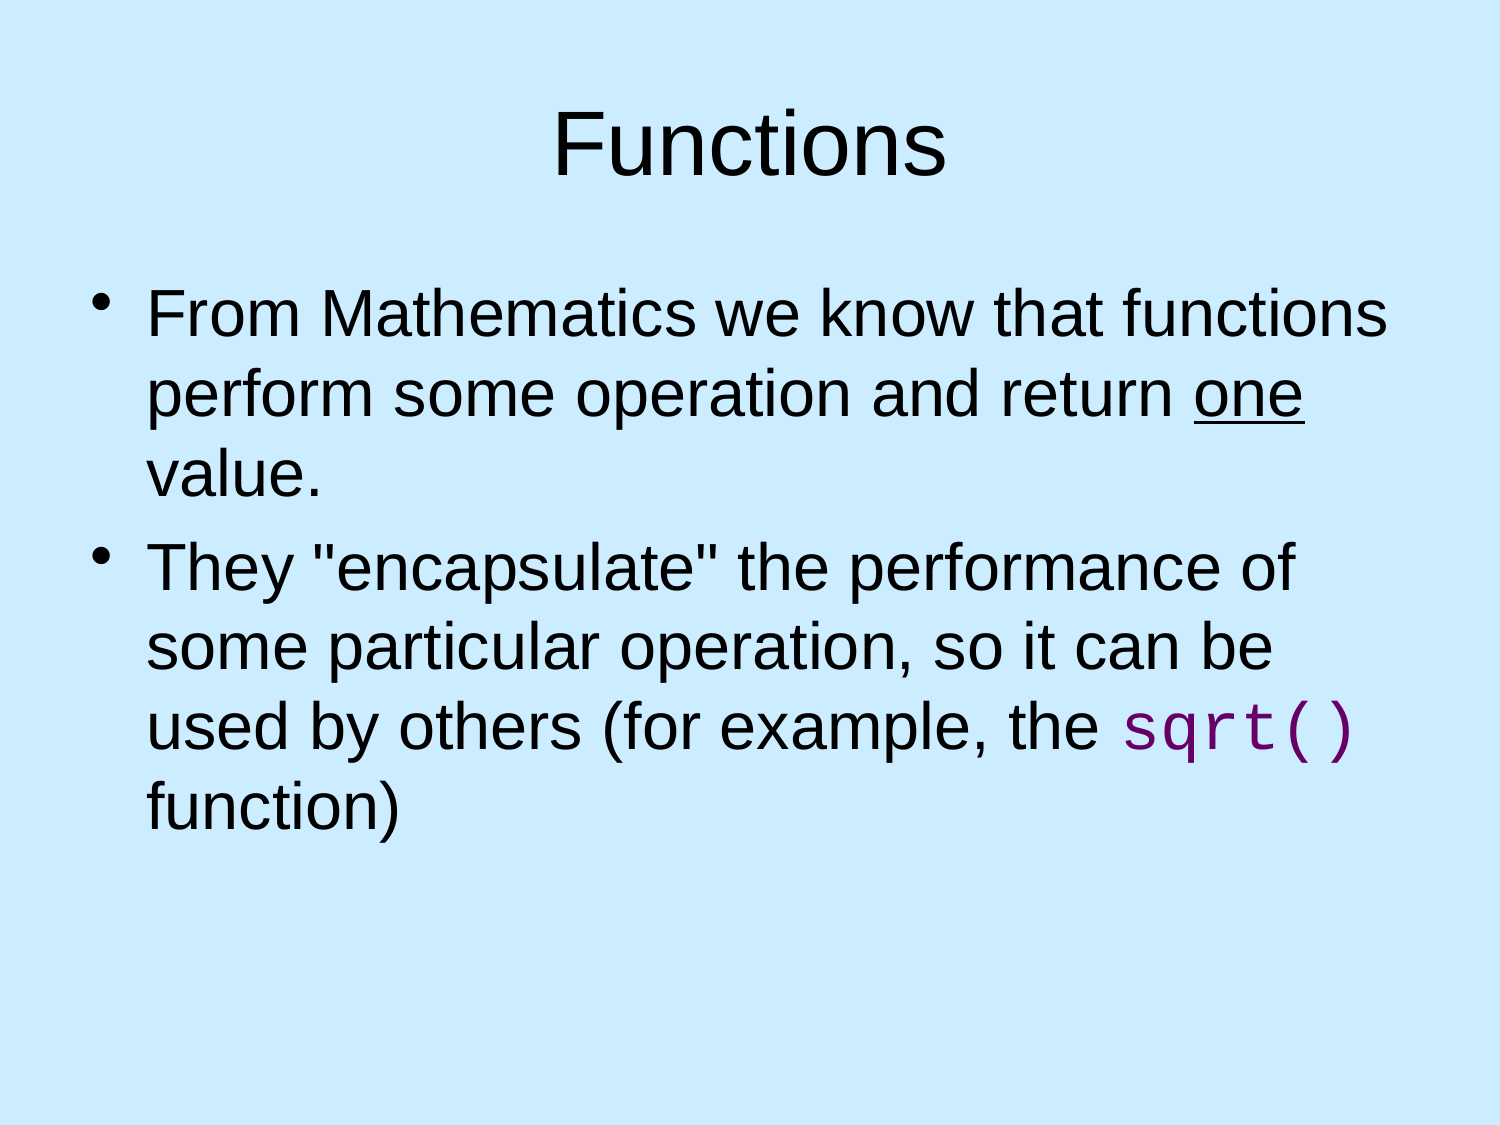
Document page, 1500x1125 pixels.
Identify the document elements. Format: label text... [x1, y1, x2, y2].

list From Mathematics we know that functions perform some operation and return one value. They "encapsulate" the performance of some particular operation, so it can be used by others (for example, the sqrt() function) [75, 262, 1425, 1005]
title Functions [75, 45, 1425, 233]
